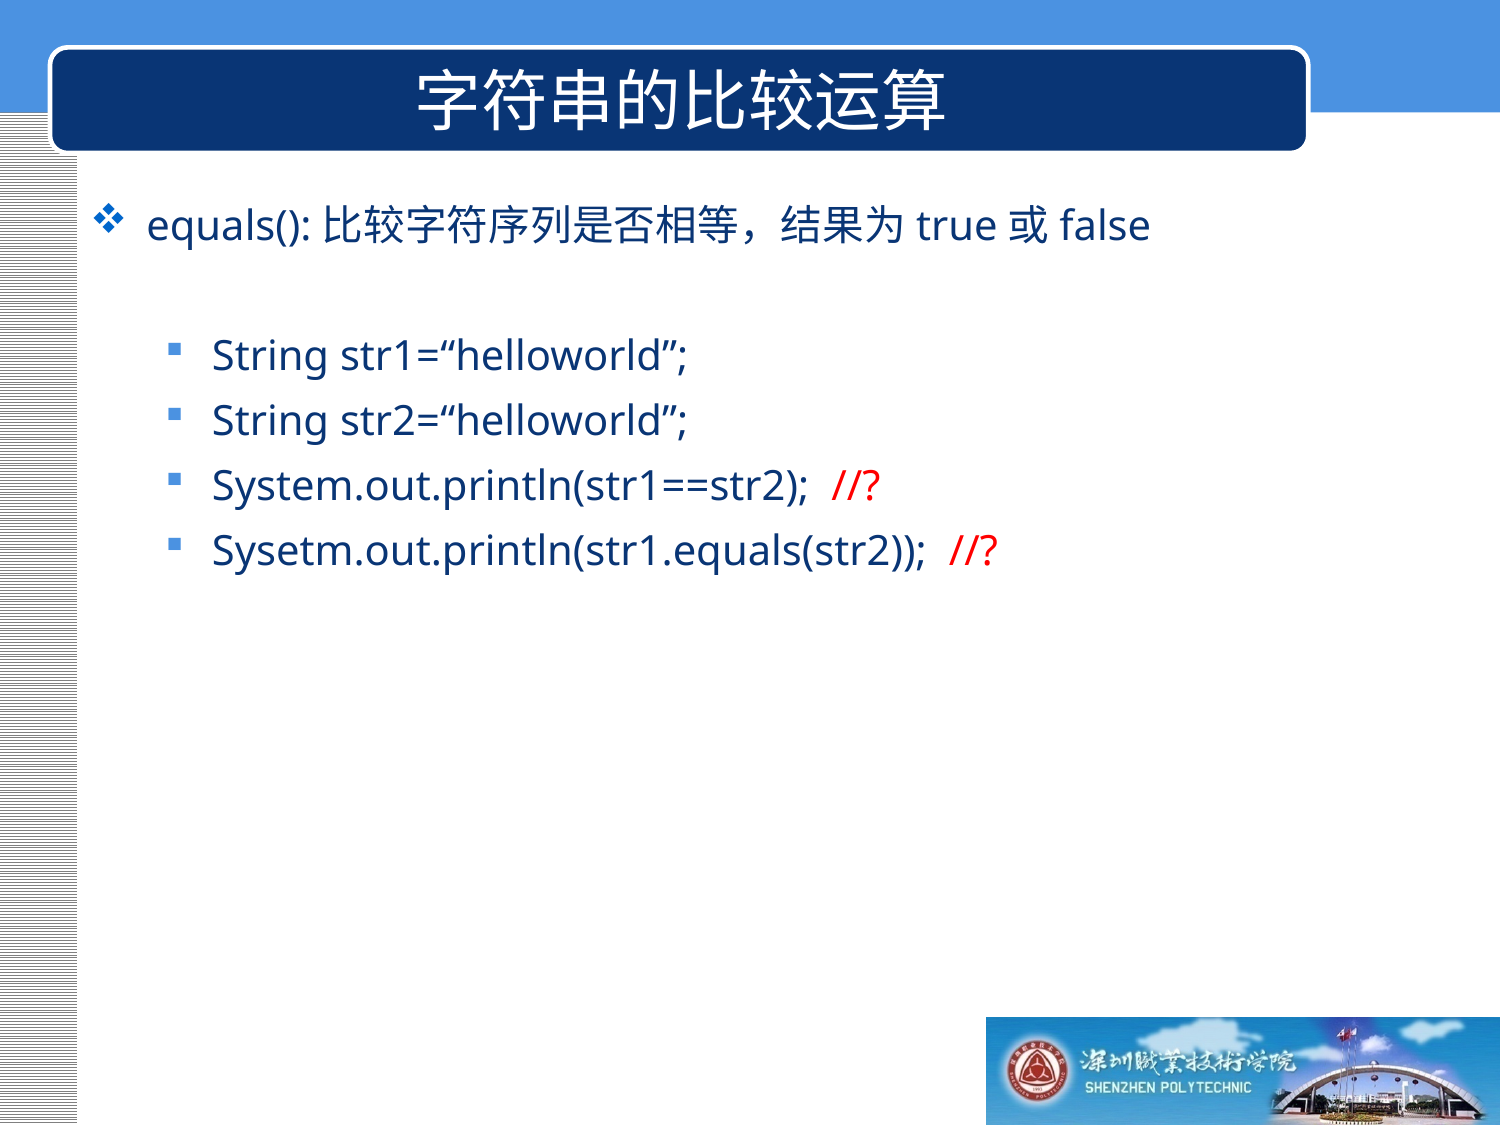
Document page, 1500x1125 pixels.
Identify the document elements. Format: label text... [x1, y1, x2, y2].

list equals():比较字符序列是否相等，结果为true或false String str1=“helloworld”; String str2=“helloworld”; System.out.println(str1==str2); //? Sysetm.out.println(str1.equals(str2)); //? [75, 176, 1425, 1038]
title 字符串的比较运算 [75, 52, 1288, 145]
picture [986, 1017, 1500, 1125]
